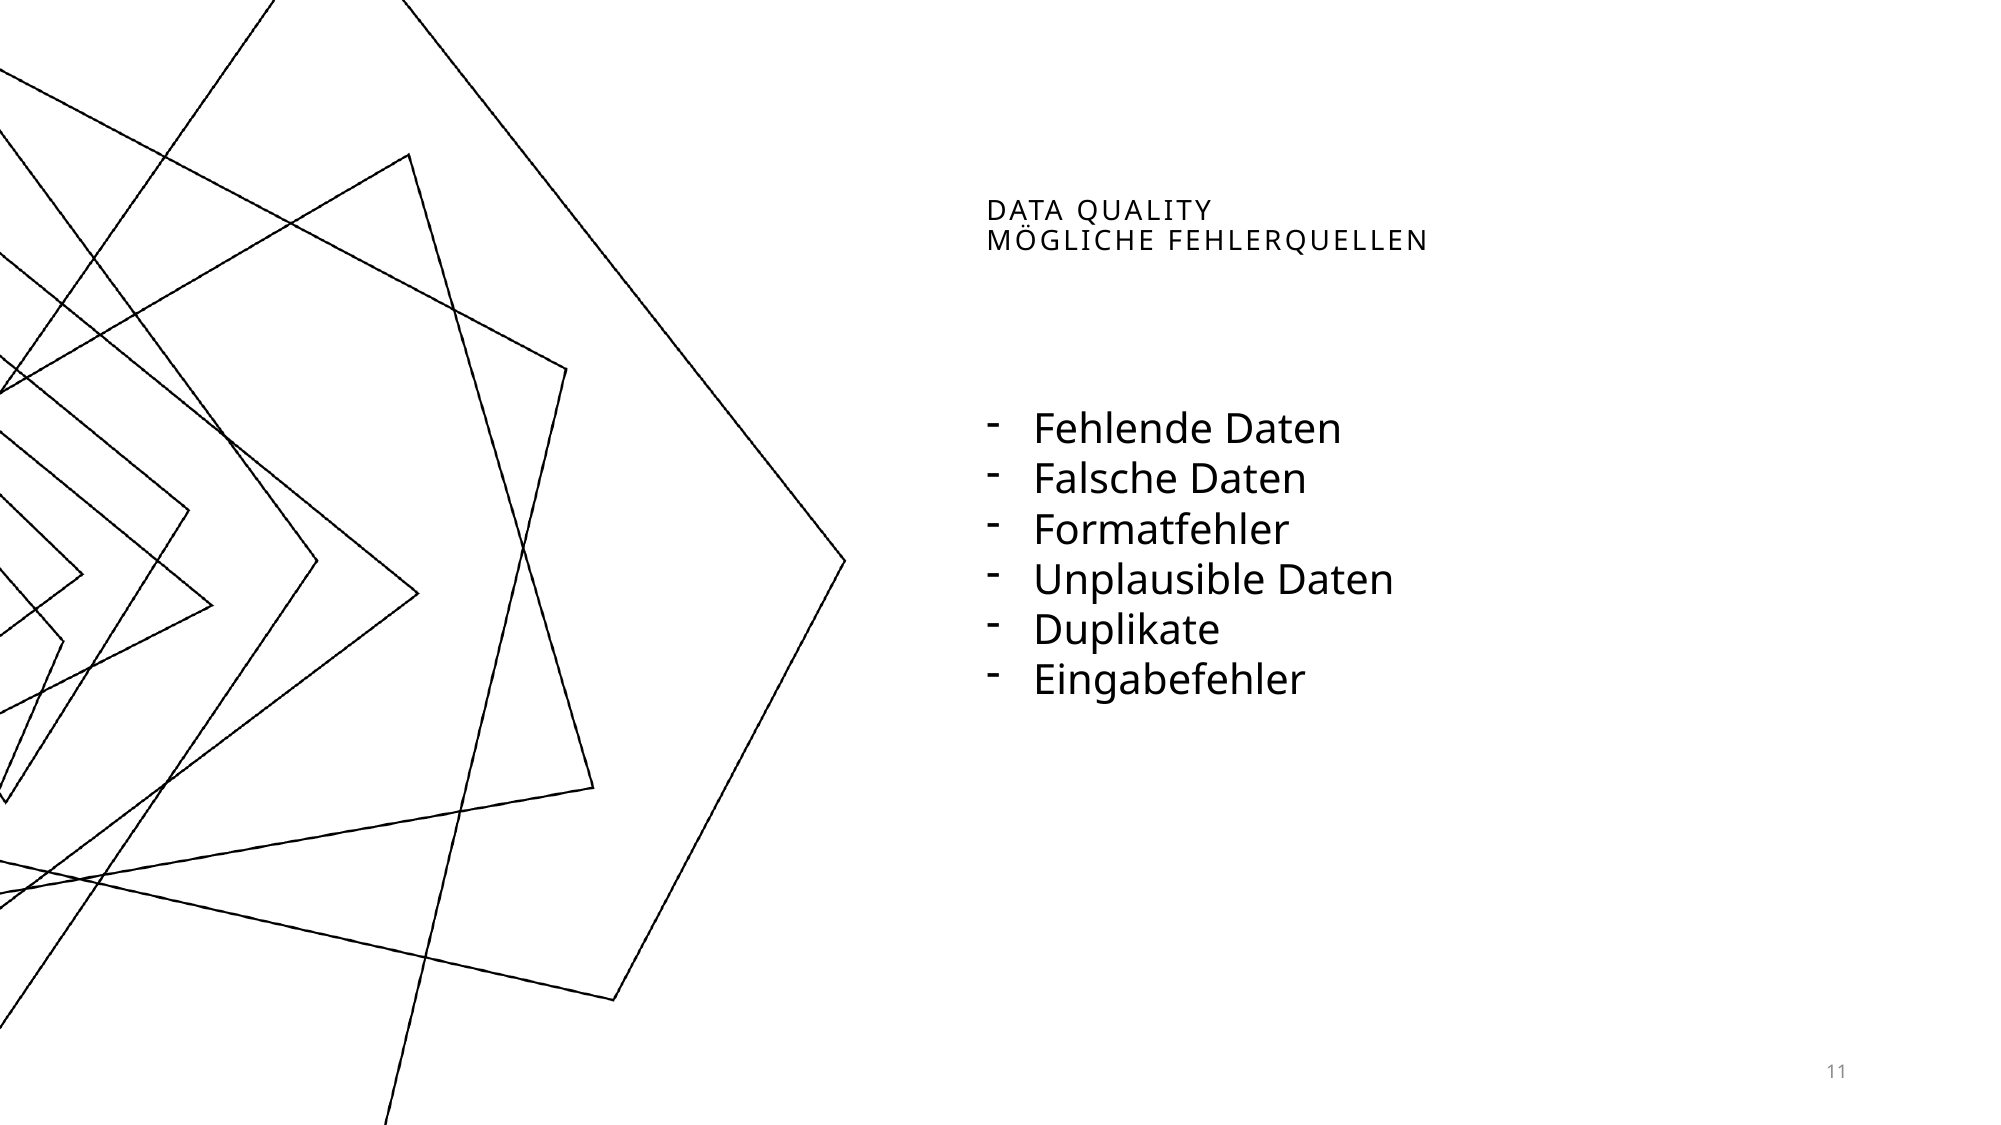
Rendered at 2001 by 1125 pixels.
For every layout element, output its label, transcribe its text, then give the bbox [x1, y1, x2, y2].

slide_number 11 [1412, 1042, 1863, 1103]
picture [0, 0, 893, 1125]
list Fehlende Daten Falsche Daten Formatfehler Unplausible Daten Duplikate Eingabefehler [971, 394, 1972, 1079]
title Data Quality Mögliche fehlerquellen [971, 189, 1863, 328]
